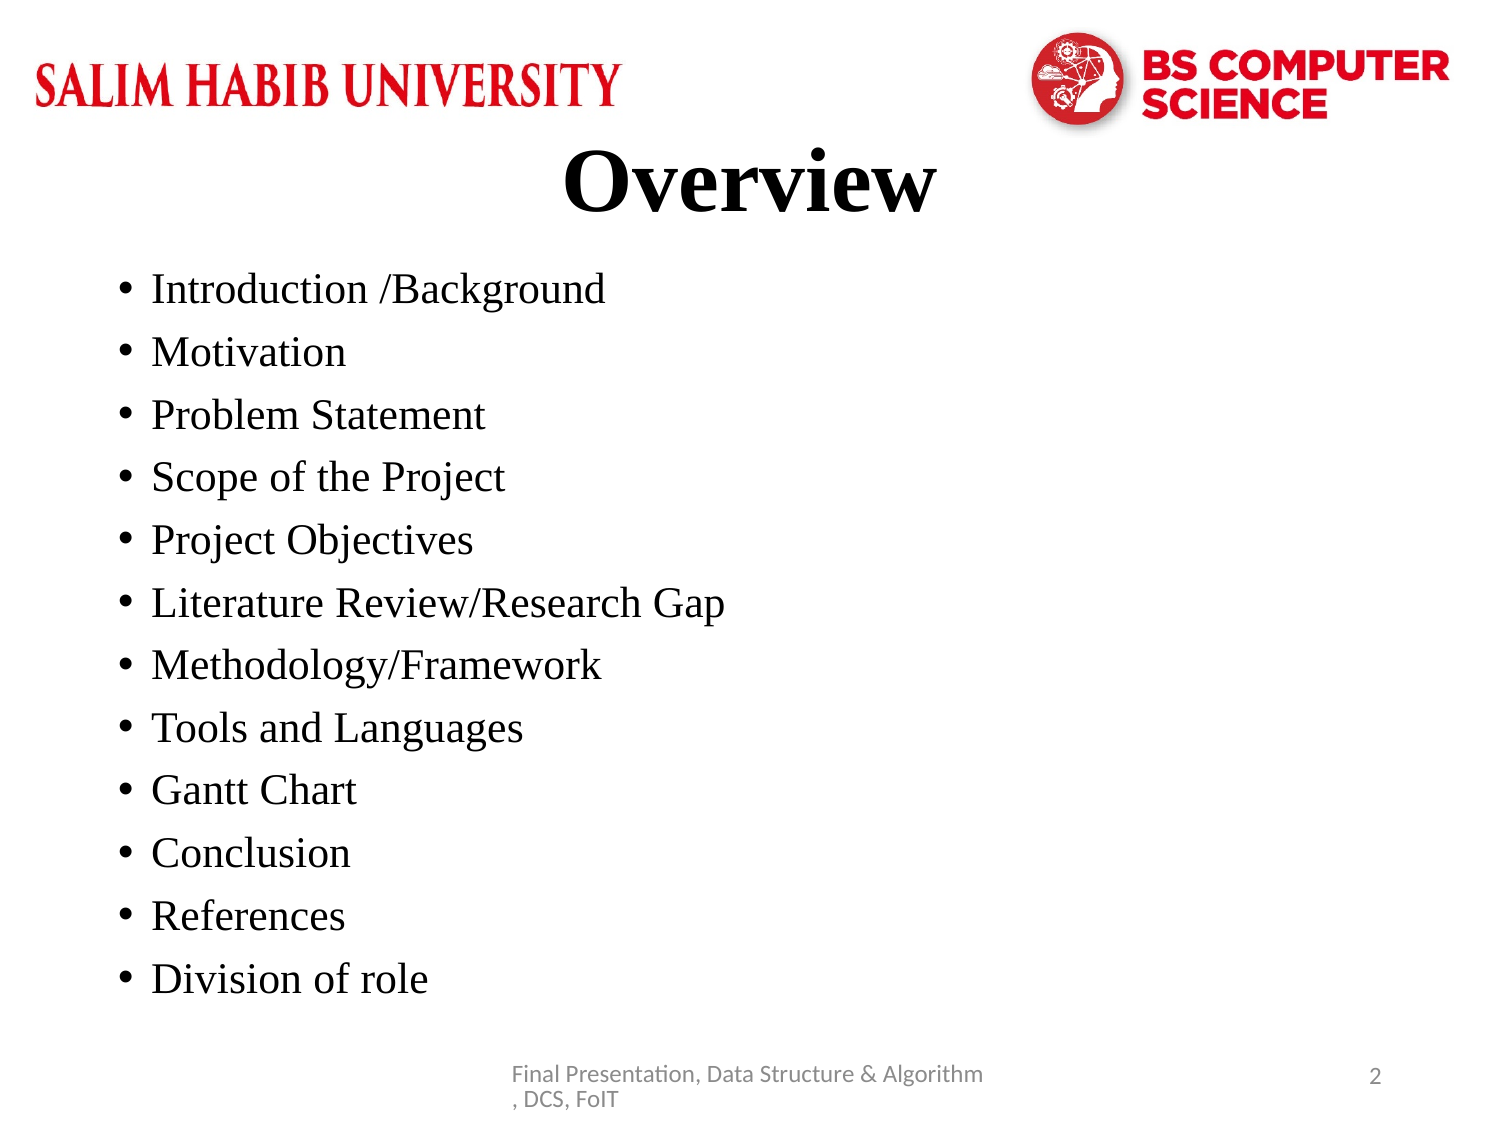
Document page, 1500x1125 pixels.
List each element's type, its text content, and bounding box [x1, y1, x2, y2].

list Introduction /Background Motivation Problem Statement Scope of the Project Project Objectives Literature Review/Research Gap Methodology/Framework Tools and Languages Gantt Chart Conclusion References Division of role [103, 258, 1397, 1014]
title Overview [103, 72, 1397, 258]
slide_number 2 [1059, 1044, 1397, 1105]
picture [1019, 27, 1458, 138]
footer Final Presentation, Data Structure & Algorithm, DCS, FoIT [496, 1042, 1004, 1103]
picture [0, 28, 636, 139]
